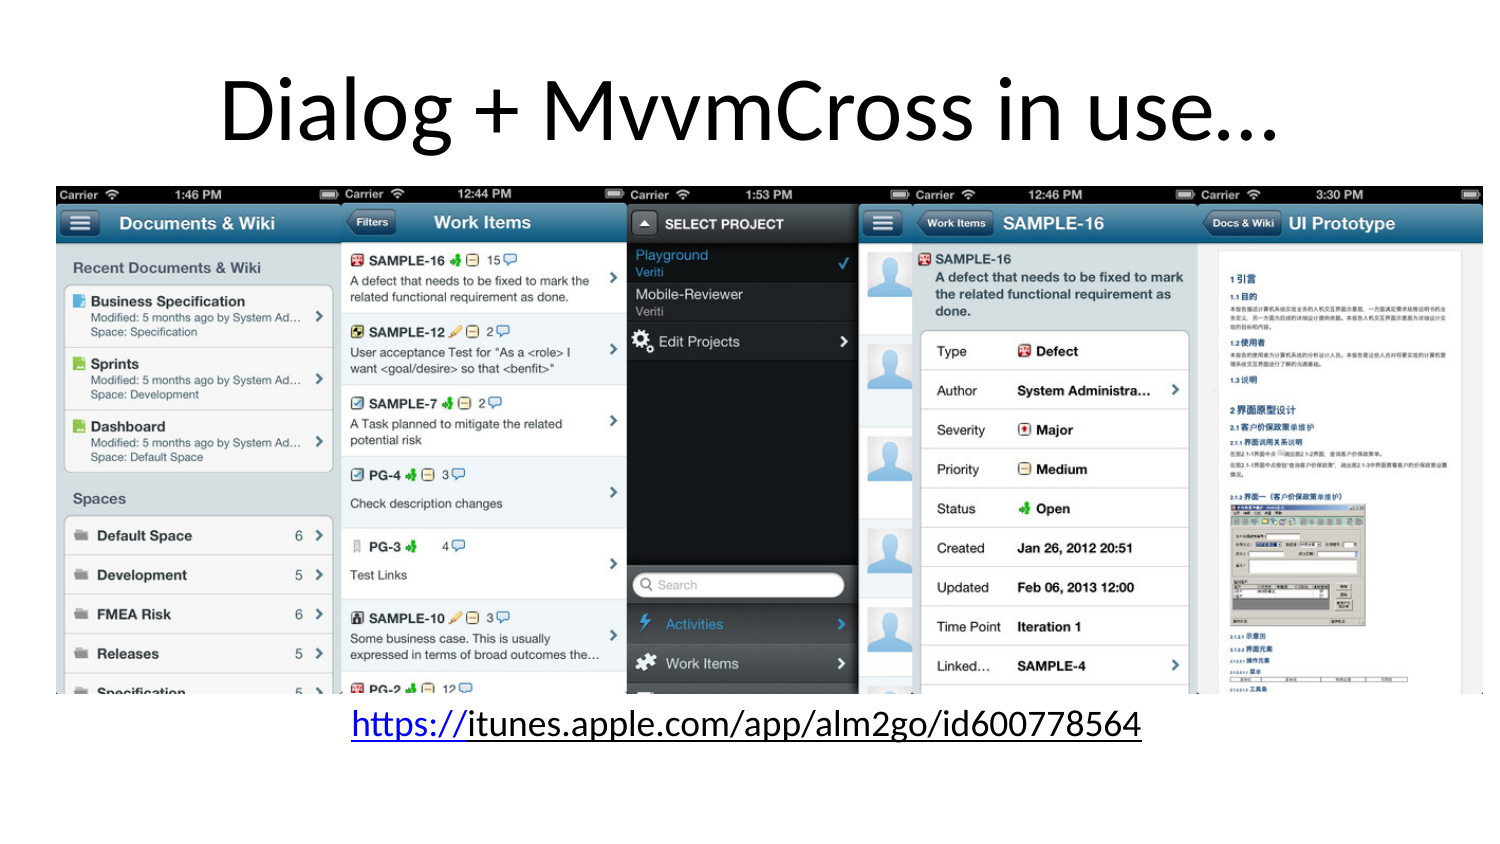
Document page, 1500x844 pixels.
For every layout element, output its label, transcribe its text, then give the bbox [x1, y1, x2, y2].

picture [55, 186, 1483, 694]
text_box https://itunes.apple.com/app/alm2go/id600778564 [336, 702, 1161, 752]
title Dialog + MvvmCross in use… [75, 33, 1425, 175]
